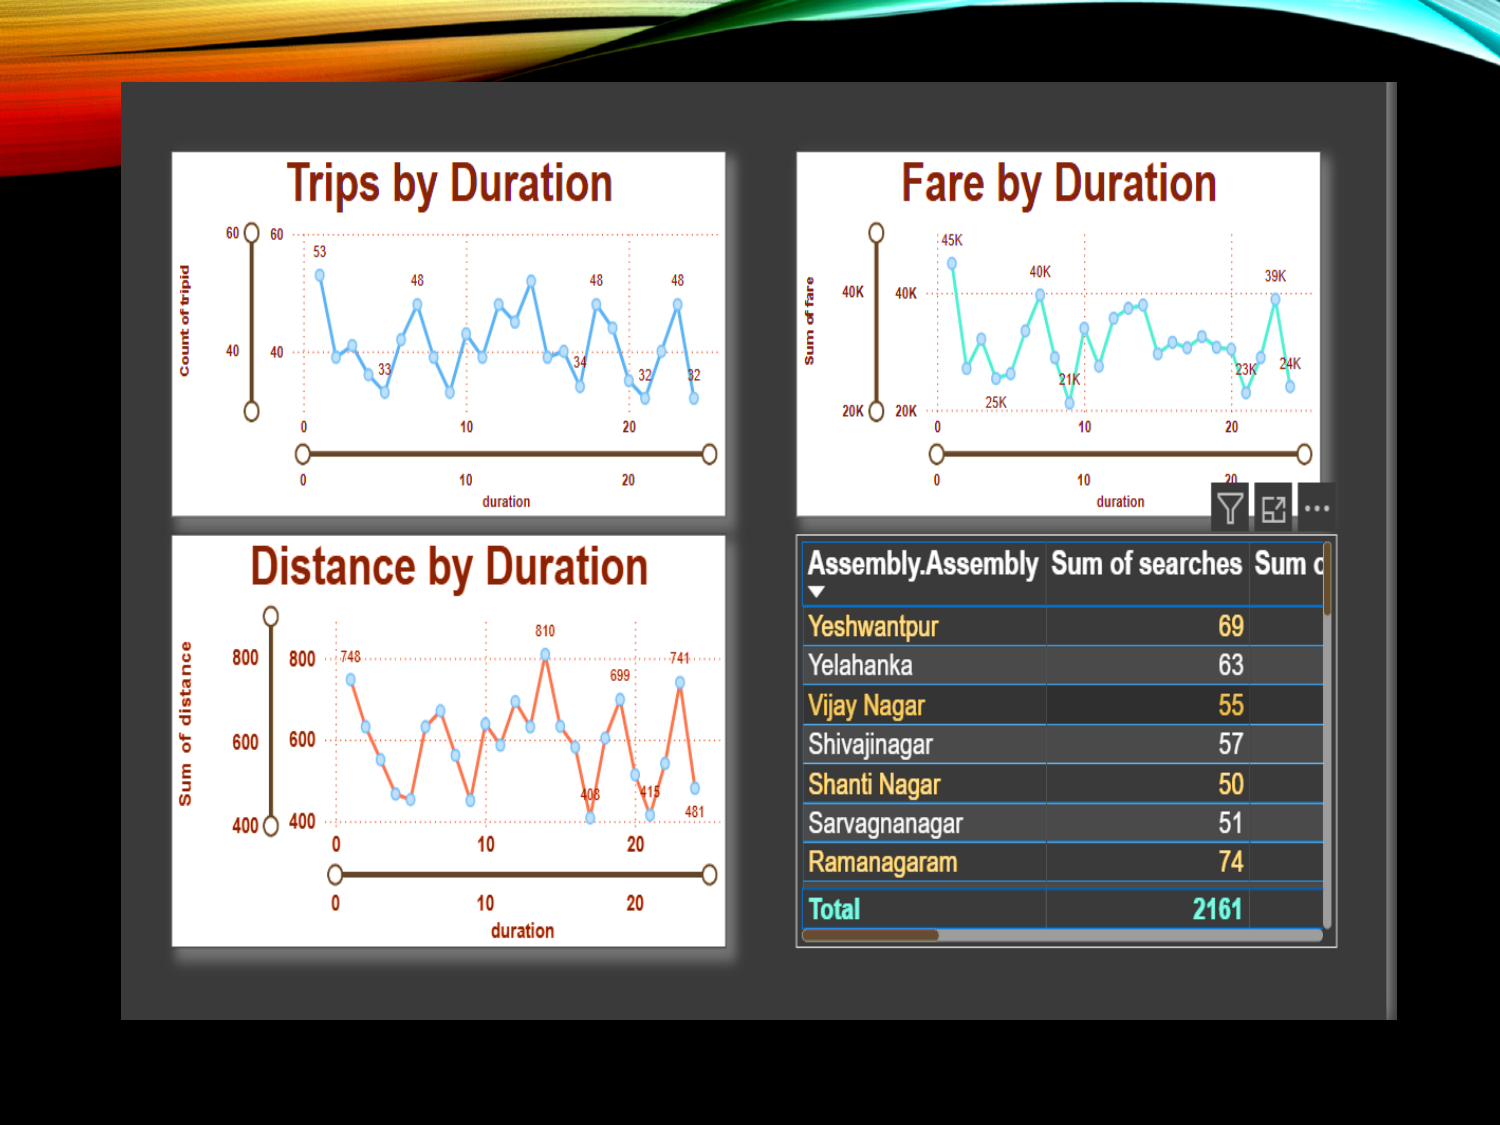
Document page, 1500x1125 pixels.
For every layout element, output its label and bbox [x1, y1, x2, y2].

picture [0, 0, 1500, 178]
list [121, 81, 1397, 1020]
